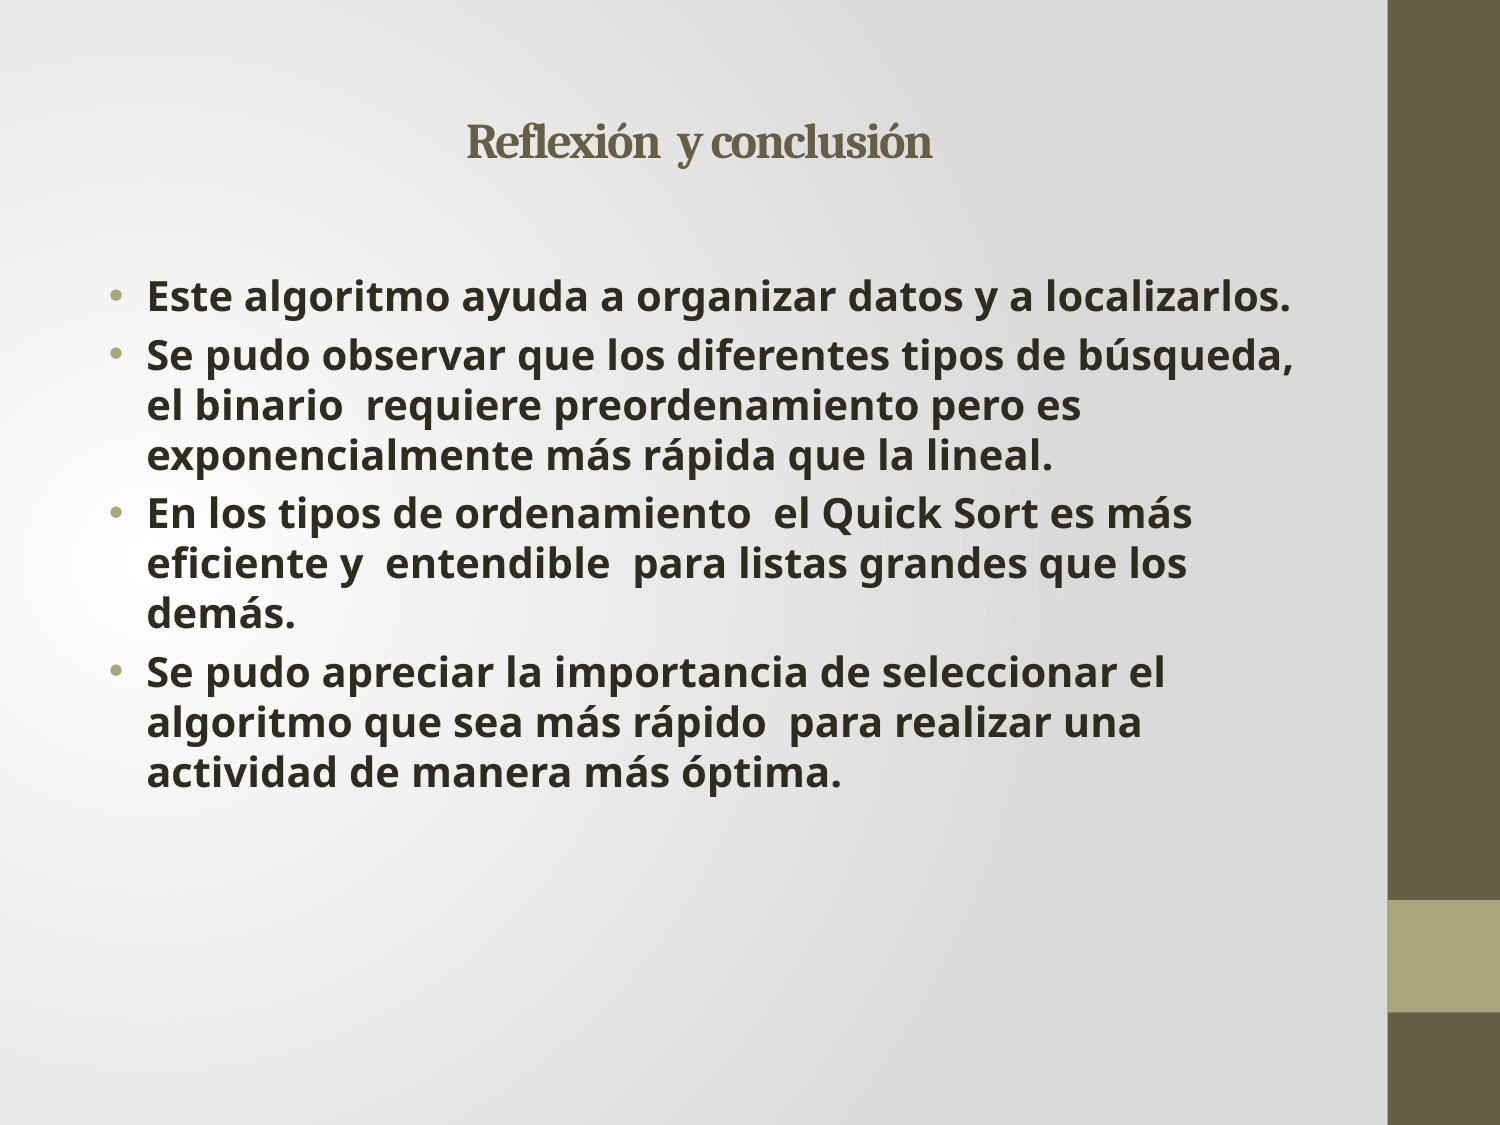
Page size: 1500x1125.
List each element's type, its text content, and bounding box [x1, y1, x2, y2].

list Este algoritmo ayuda a organizar datos y a localizarlos. Se pudo observar que los diferentes tipos de búsqueda, el binario requiere preordenamiento pero es exponencialmente más rápida que la lineal. En los tipos de ordenamiento el Quick Sort es más eficiente y entendible para listas grandes que los demás. Se pudo apreciar la importancia de seleccionar el algoritmo que sea más rápido para realizar una actividad de manera más óptima. [75, 262, 1341, 870]
title Reflexión y conclusión [75, 45, 1325, 233]
